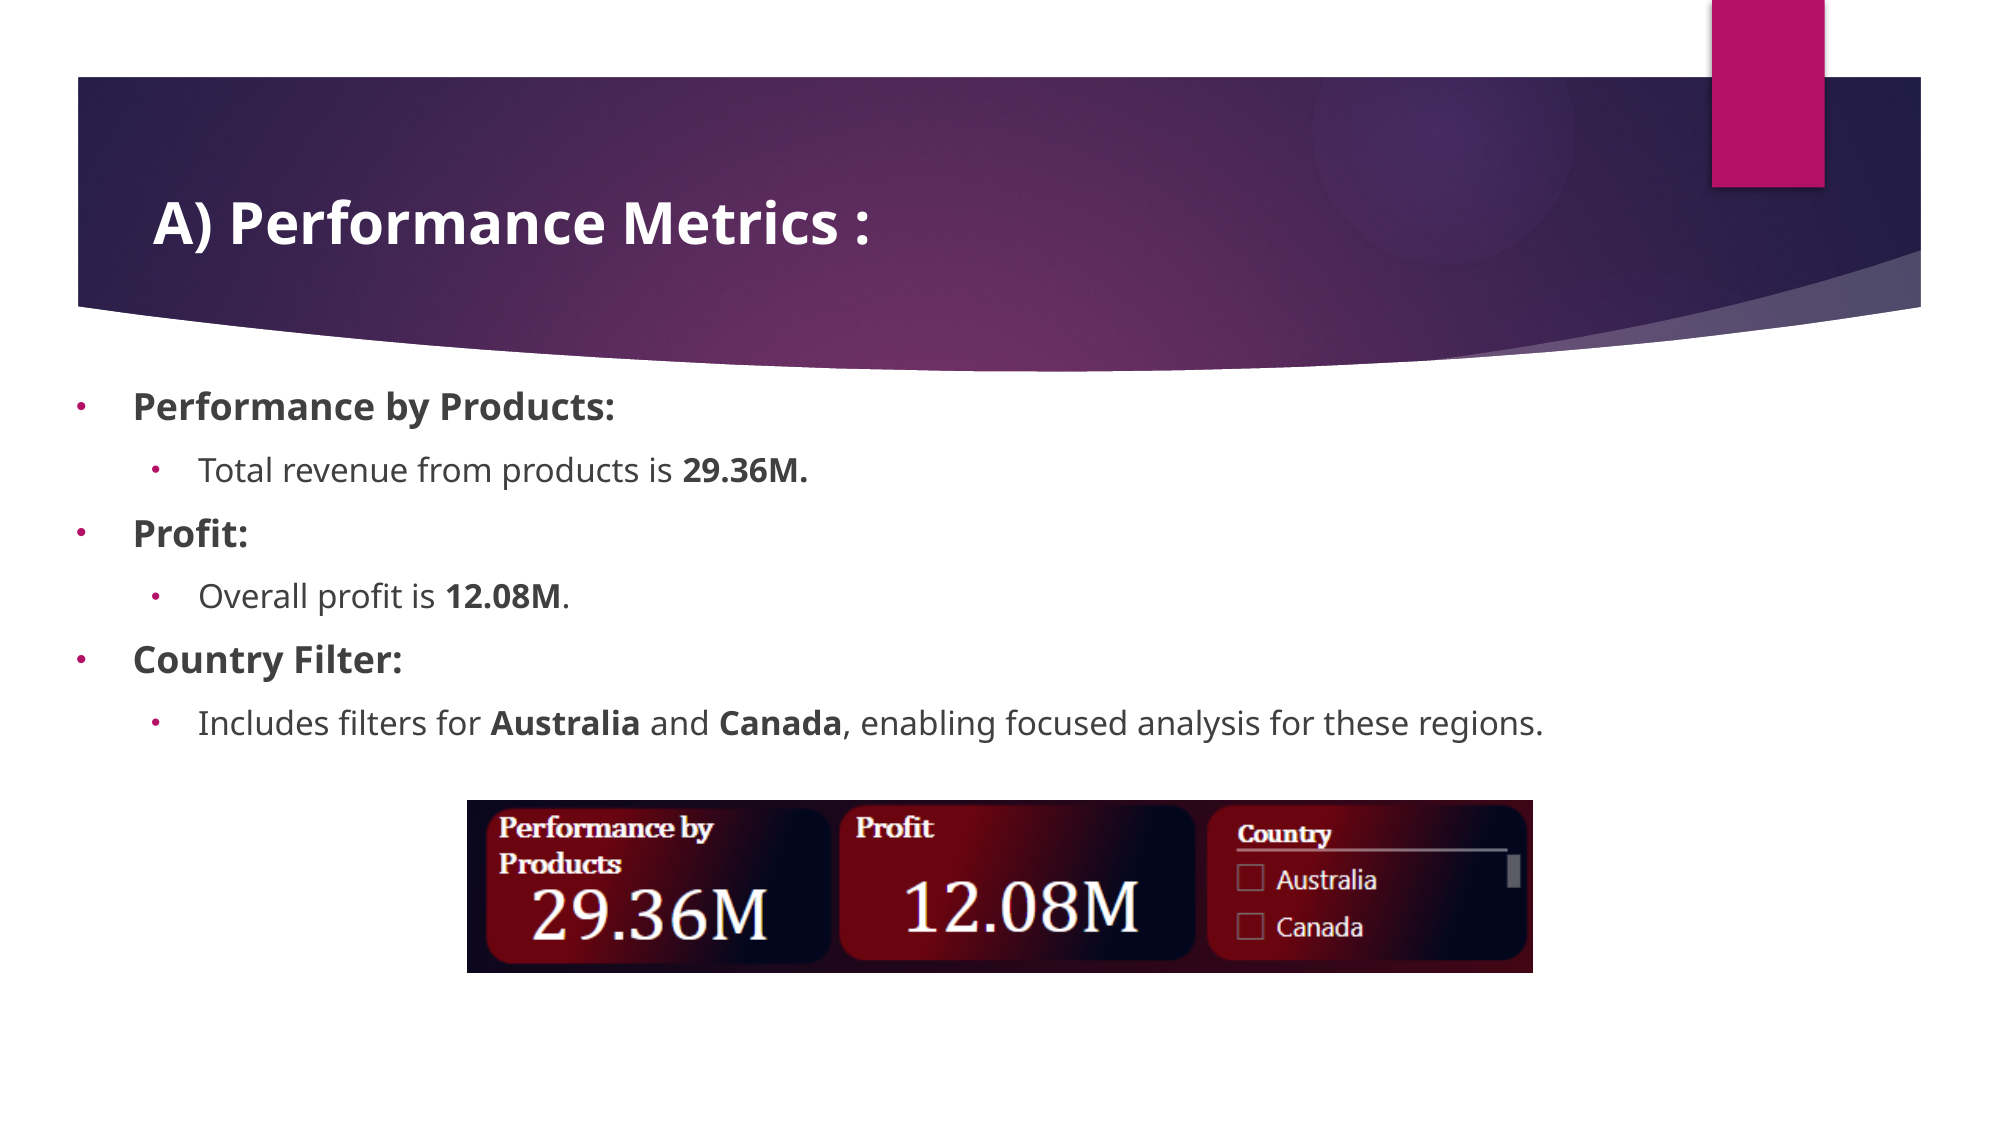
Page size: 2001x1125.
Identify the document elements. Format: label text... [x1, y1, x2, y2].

picture [467, 800, 1533, 973]
text_box A) Performance Metrics : [138, 178, 1139, 264]
list Performance by Products: Total revenue from products is 29.36M. Profit: Overall profit is 12.08M. Country Filter: Includes filters for Australia and Canada, enabling focused analysis for these regions. [61, 375, 1907, 1125]
